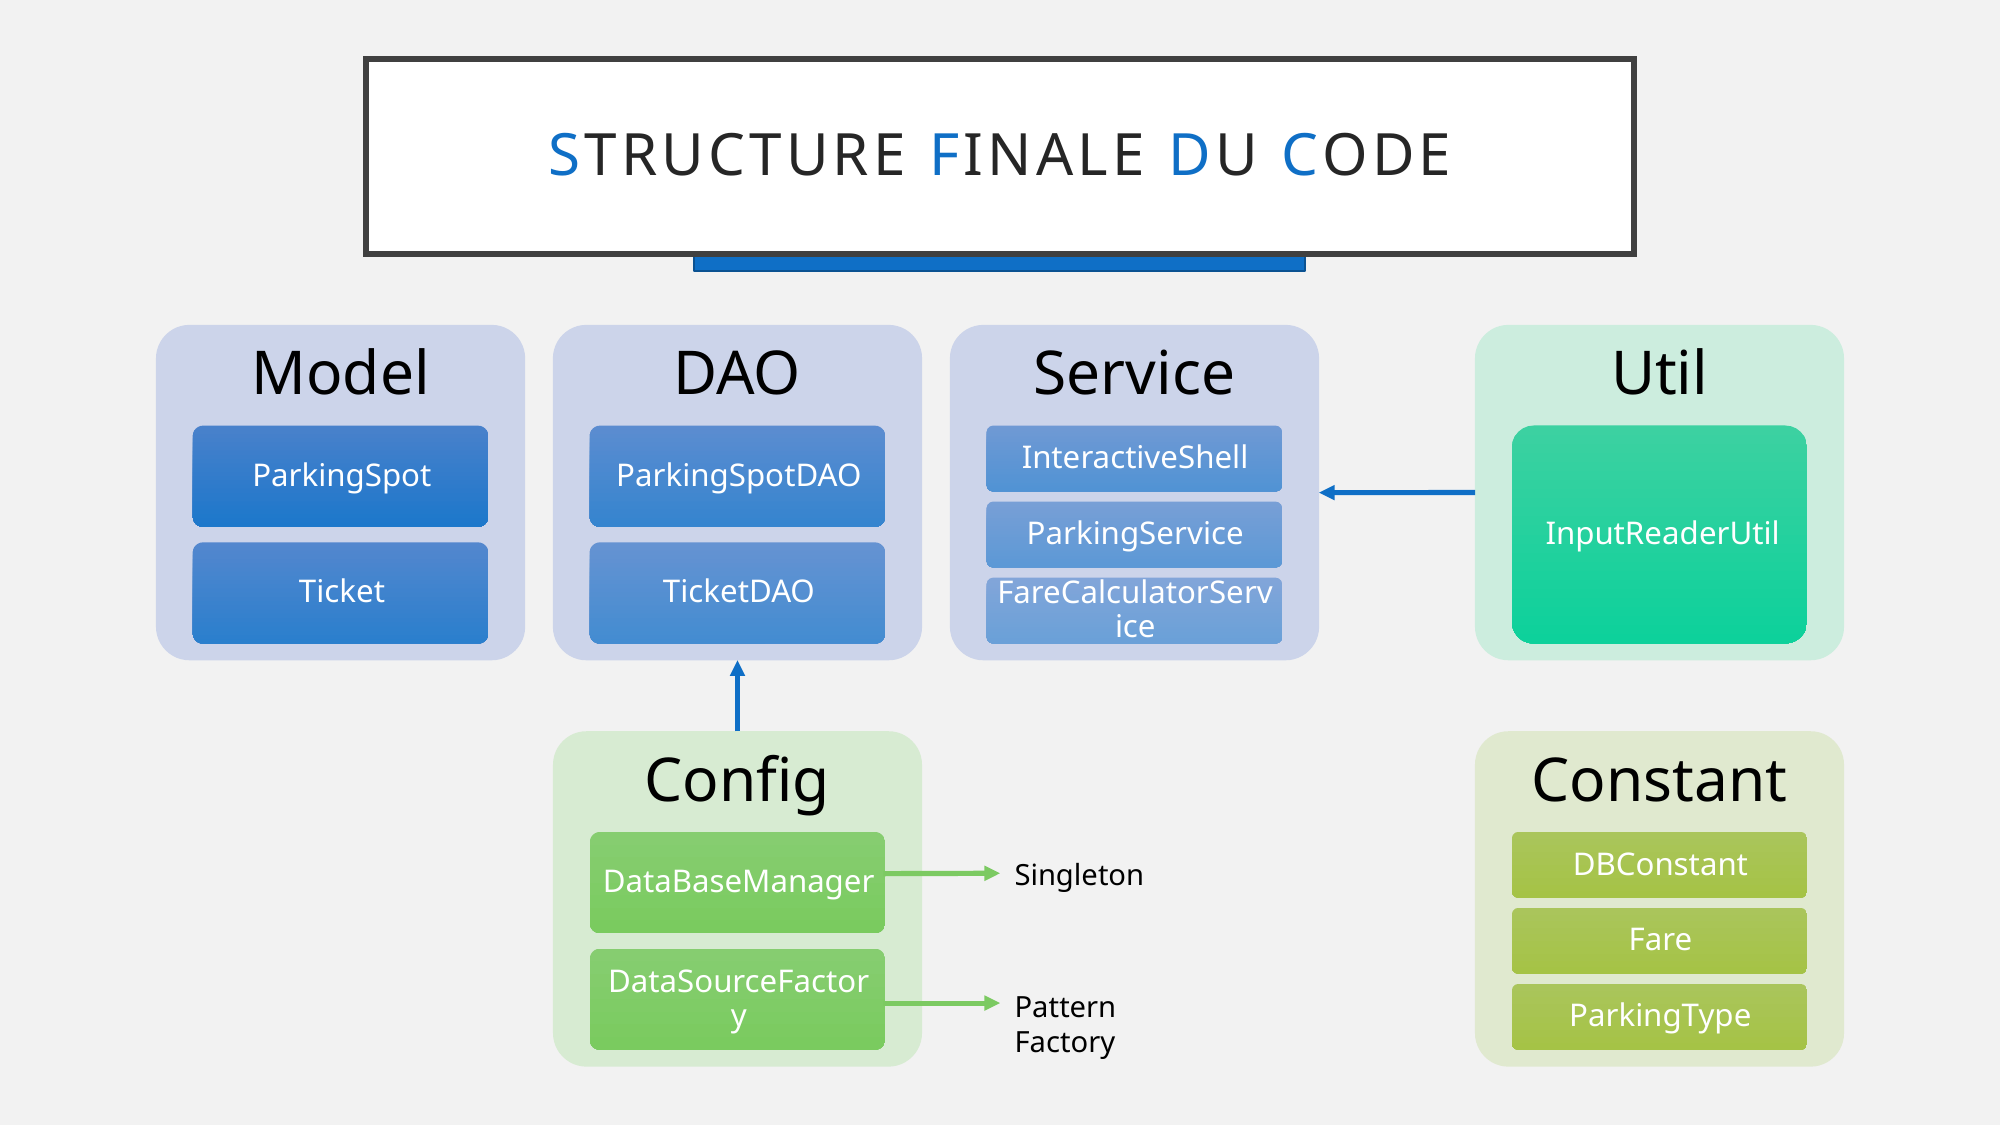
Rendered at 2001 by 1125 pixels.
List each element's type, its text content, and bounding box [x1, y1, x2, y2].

text_box Pattern Factory [999, 981, 1238, 1066]
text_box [552, 731, 923, 1067]
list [155, 324, 1320, 661]
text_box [1474, 324, 1845, 661]
title Structure finale du code [363, 56, 1637, 257]
text_box Singleton [999, 848, 1238, 899]
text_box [1474, 731, 1845, 1067]
